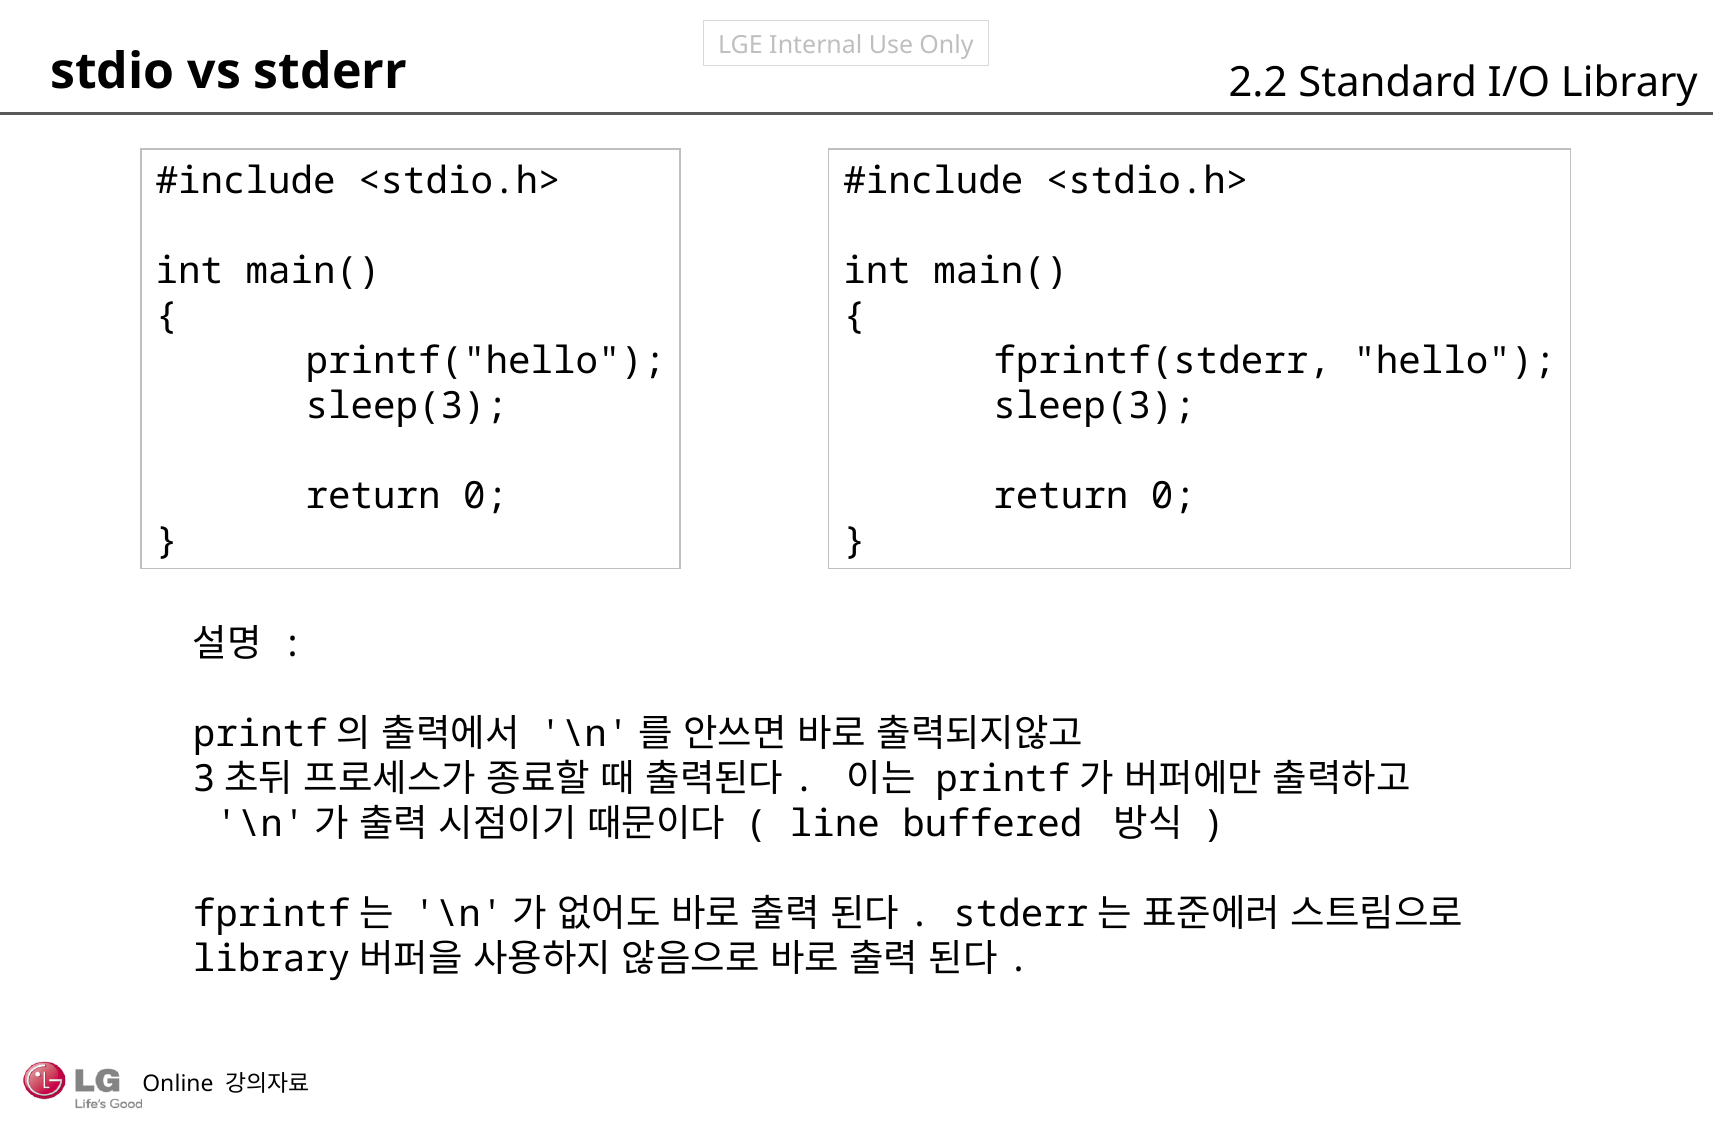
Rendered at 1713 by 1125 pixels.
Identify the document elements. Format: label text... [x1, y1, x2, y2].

picture [23, 1058, 142, 1111]
text_box 설명 : printf의 출력에서 '\n'를 안쓰면 바로 출력되지않고 3초뒤 프로세스가 종료할 때 출력된다. 이는 printf가 버퍼에만 출력하고 '\n'가 출력 시점이기 때문이다 ( line buffered 방식 ) fprintf는 '\n'가 없어도 바로 출력 된다. stderr는 표준에러 스트림으로 library버퍼을 사용하지 않음으로 바로 출력 된다. [178, 611, 1489, 987]
text_box #include <stdio.h> int main() { printf("hello"); sleep(3); return 0; } [140, 148, 681, 569]
list 2.2 Standard I/O Library [1080, 47, 1713, 126]
list stdio vs stderr [35, 30, 739, 98]
text_box #include <stdio.h> int main() { fprintf(stderr, "hello"); sleep(3); return 0; } [828, 148, 1571, 569]
